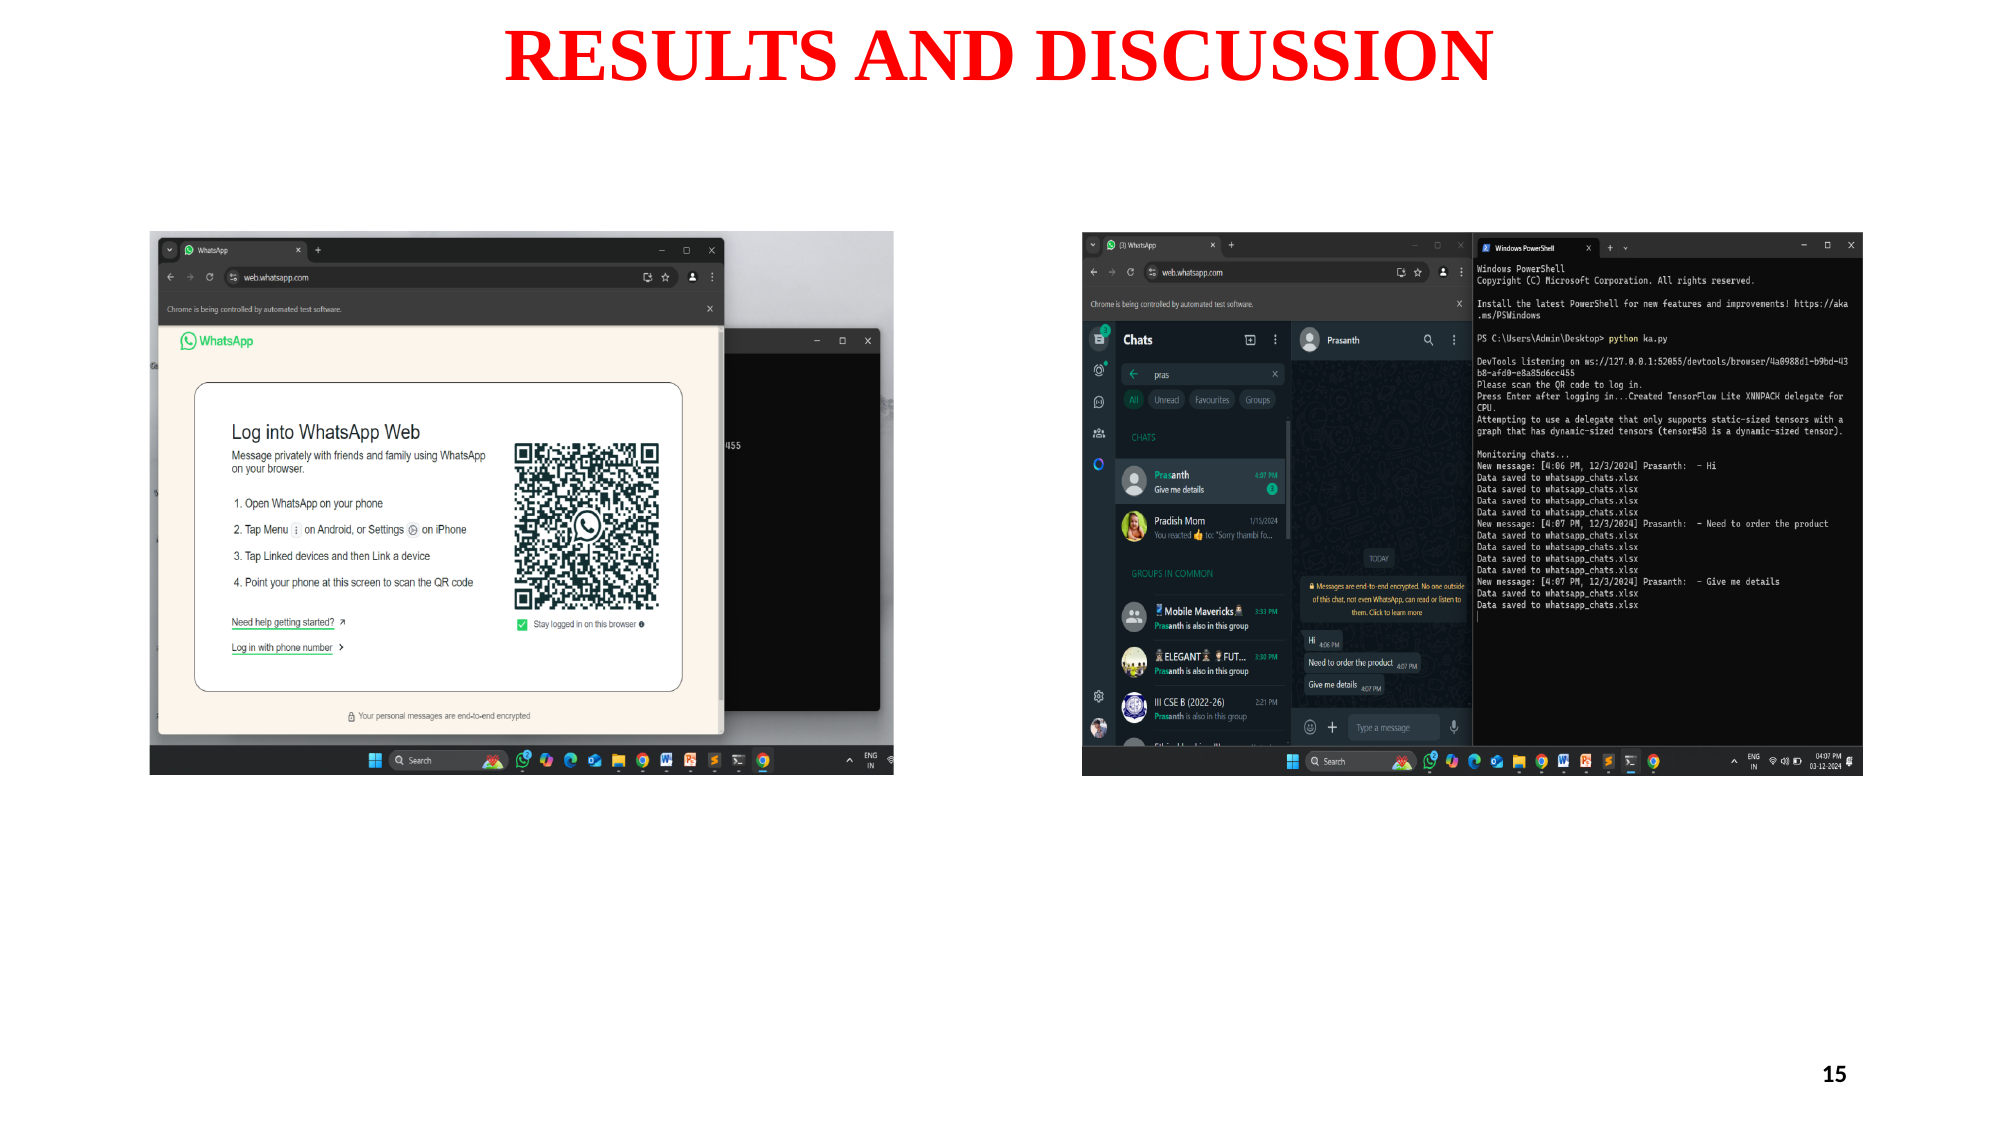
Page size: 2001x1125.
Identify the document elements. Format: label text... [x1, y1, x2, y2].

picture [1082, 232, 1863, 776]
title RESULTS AND DISCUSSION [0, 0, 2000, 112]
picture [149, 231, 894, 776]
slide_number 15 [1412, 1042, 1863, 1103]
